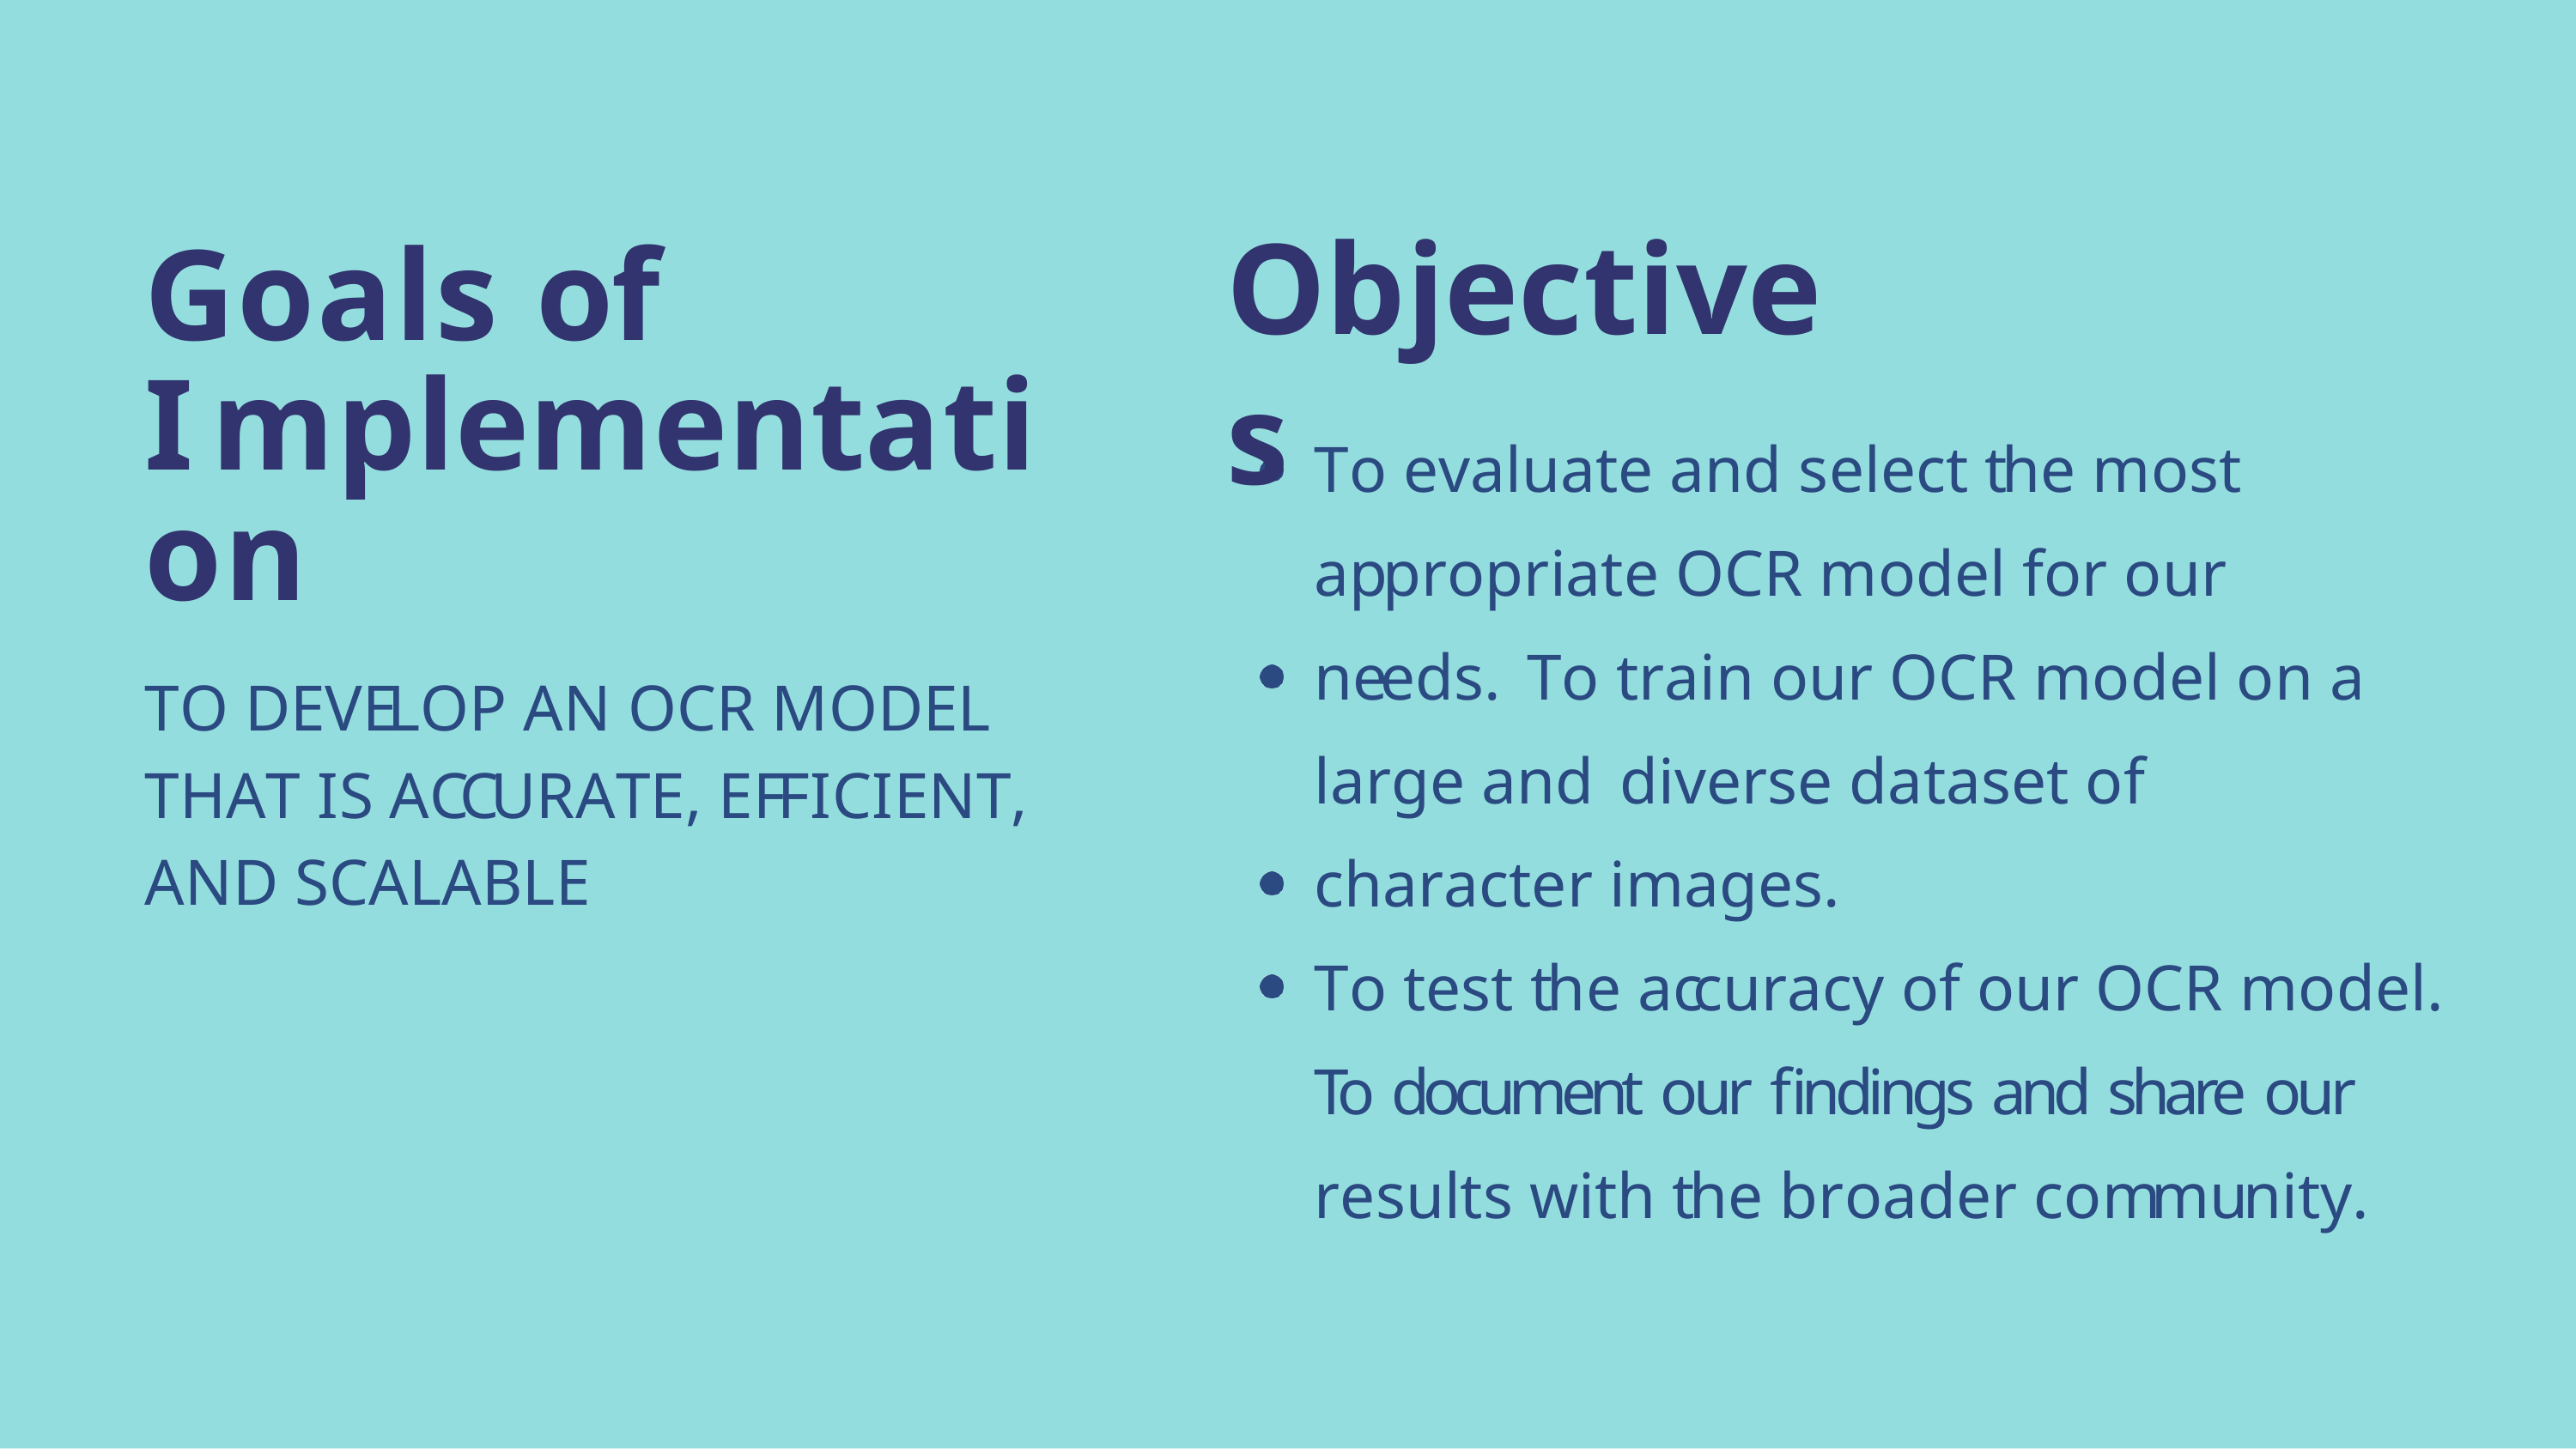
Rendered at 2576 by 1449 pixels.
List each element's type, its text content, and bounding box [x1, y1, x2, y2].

title Objectives [1224, 207, 1831, 282]
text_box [1200, 283, 2538, 1266]
text_box Goals of Implementation TO DEVELOP AN OCR MODEL THAT IS ACCURATE, EFFICIENT, AND SCALABLE [143, 211, 1082, 919]
